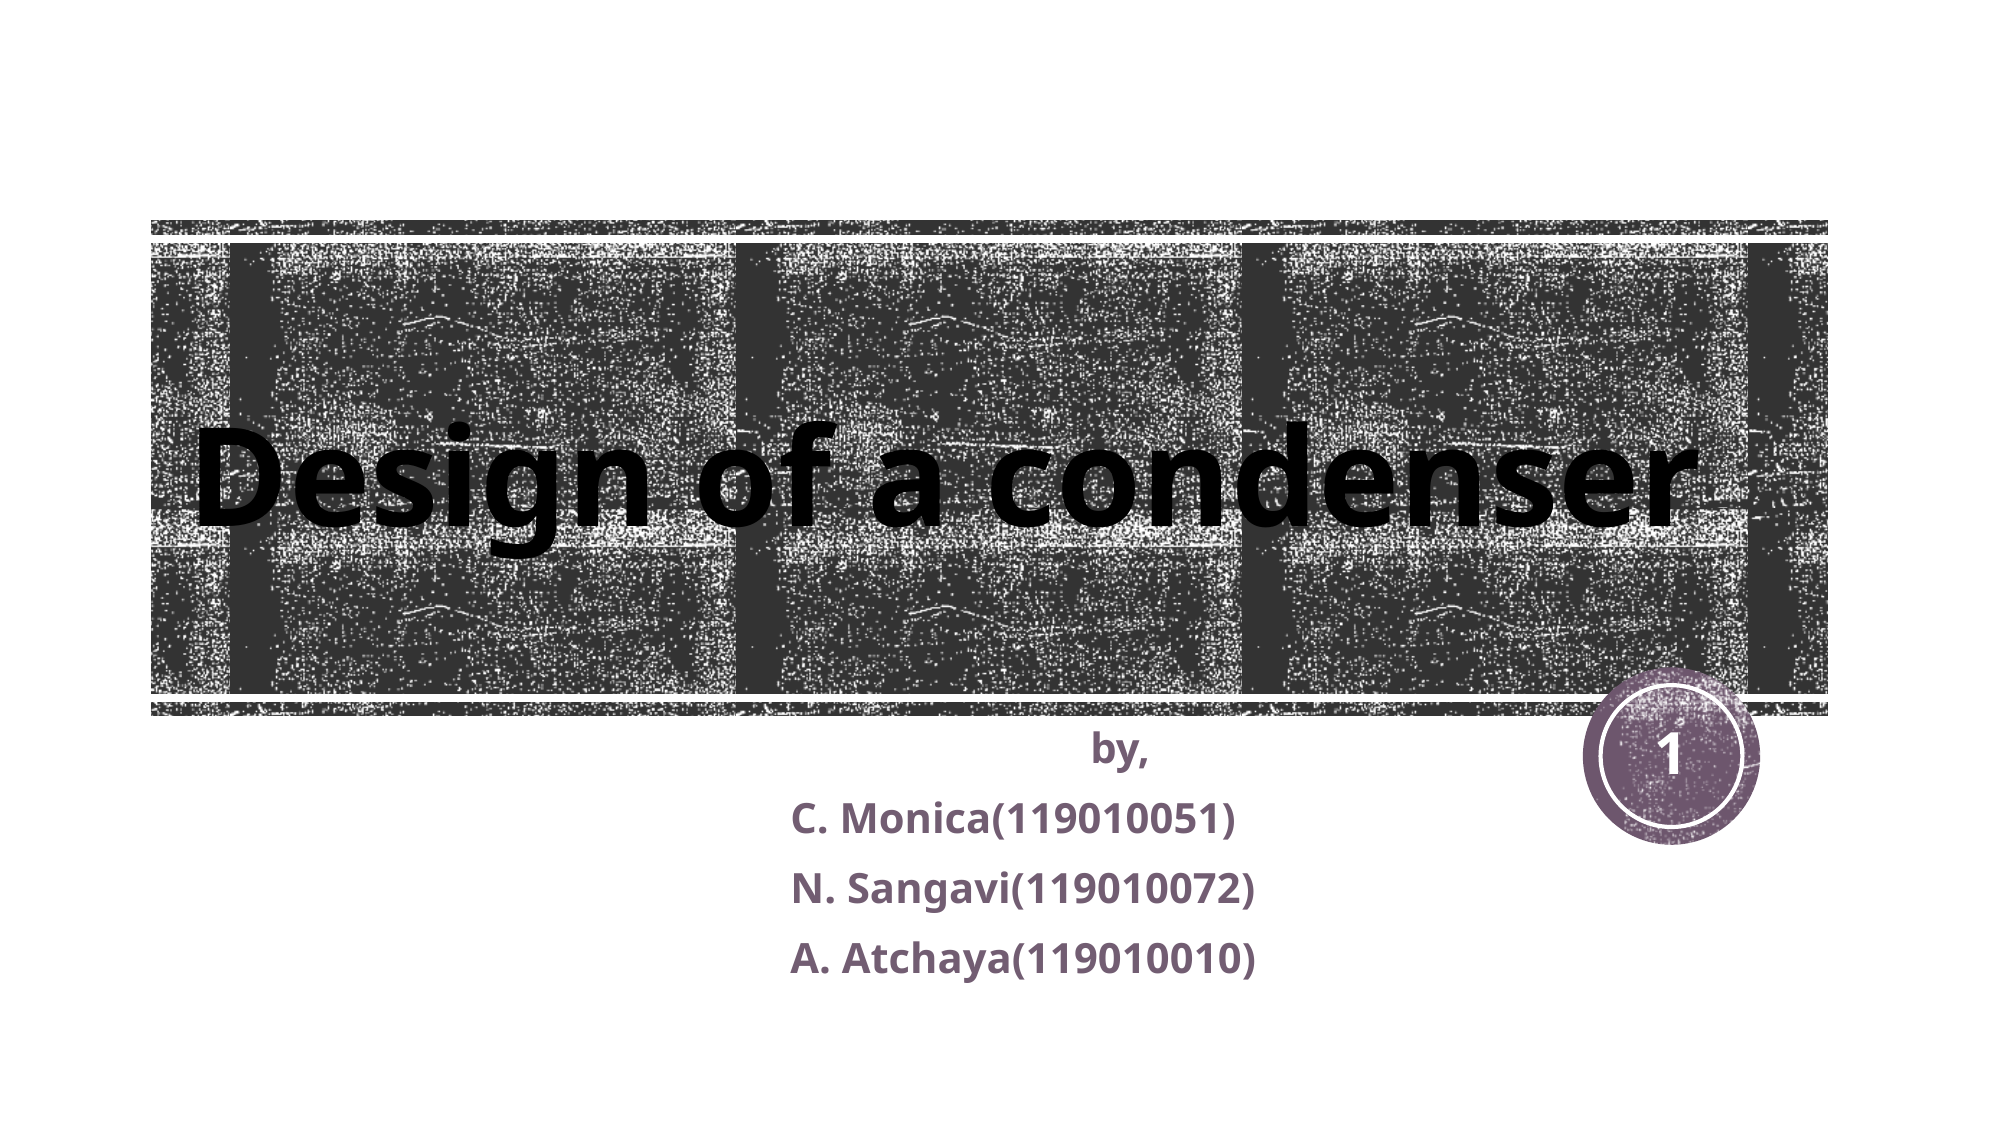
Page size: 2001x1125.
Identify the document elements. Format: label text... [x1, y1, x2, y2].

slide_number 1 [1573, 703, 1770, 809]
subtitle by, C. Monica(119010051) N. Sangavi(119010072) A. Atchaya(119010010) [175, 720, 1470, 1064]
title Design of a condenser [172, 234, 1808, 733]
